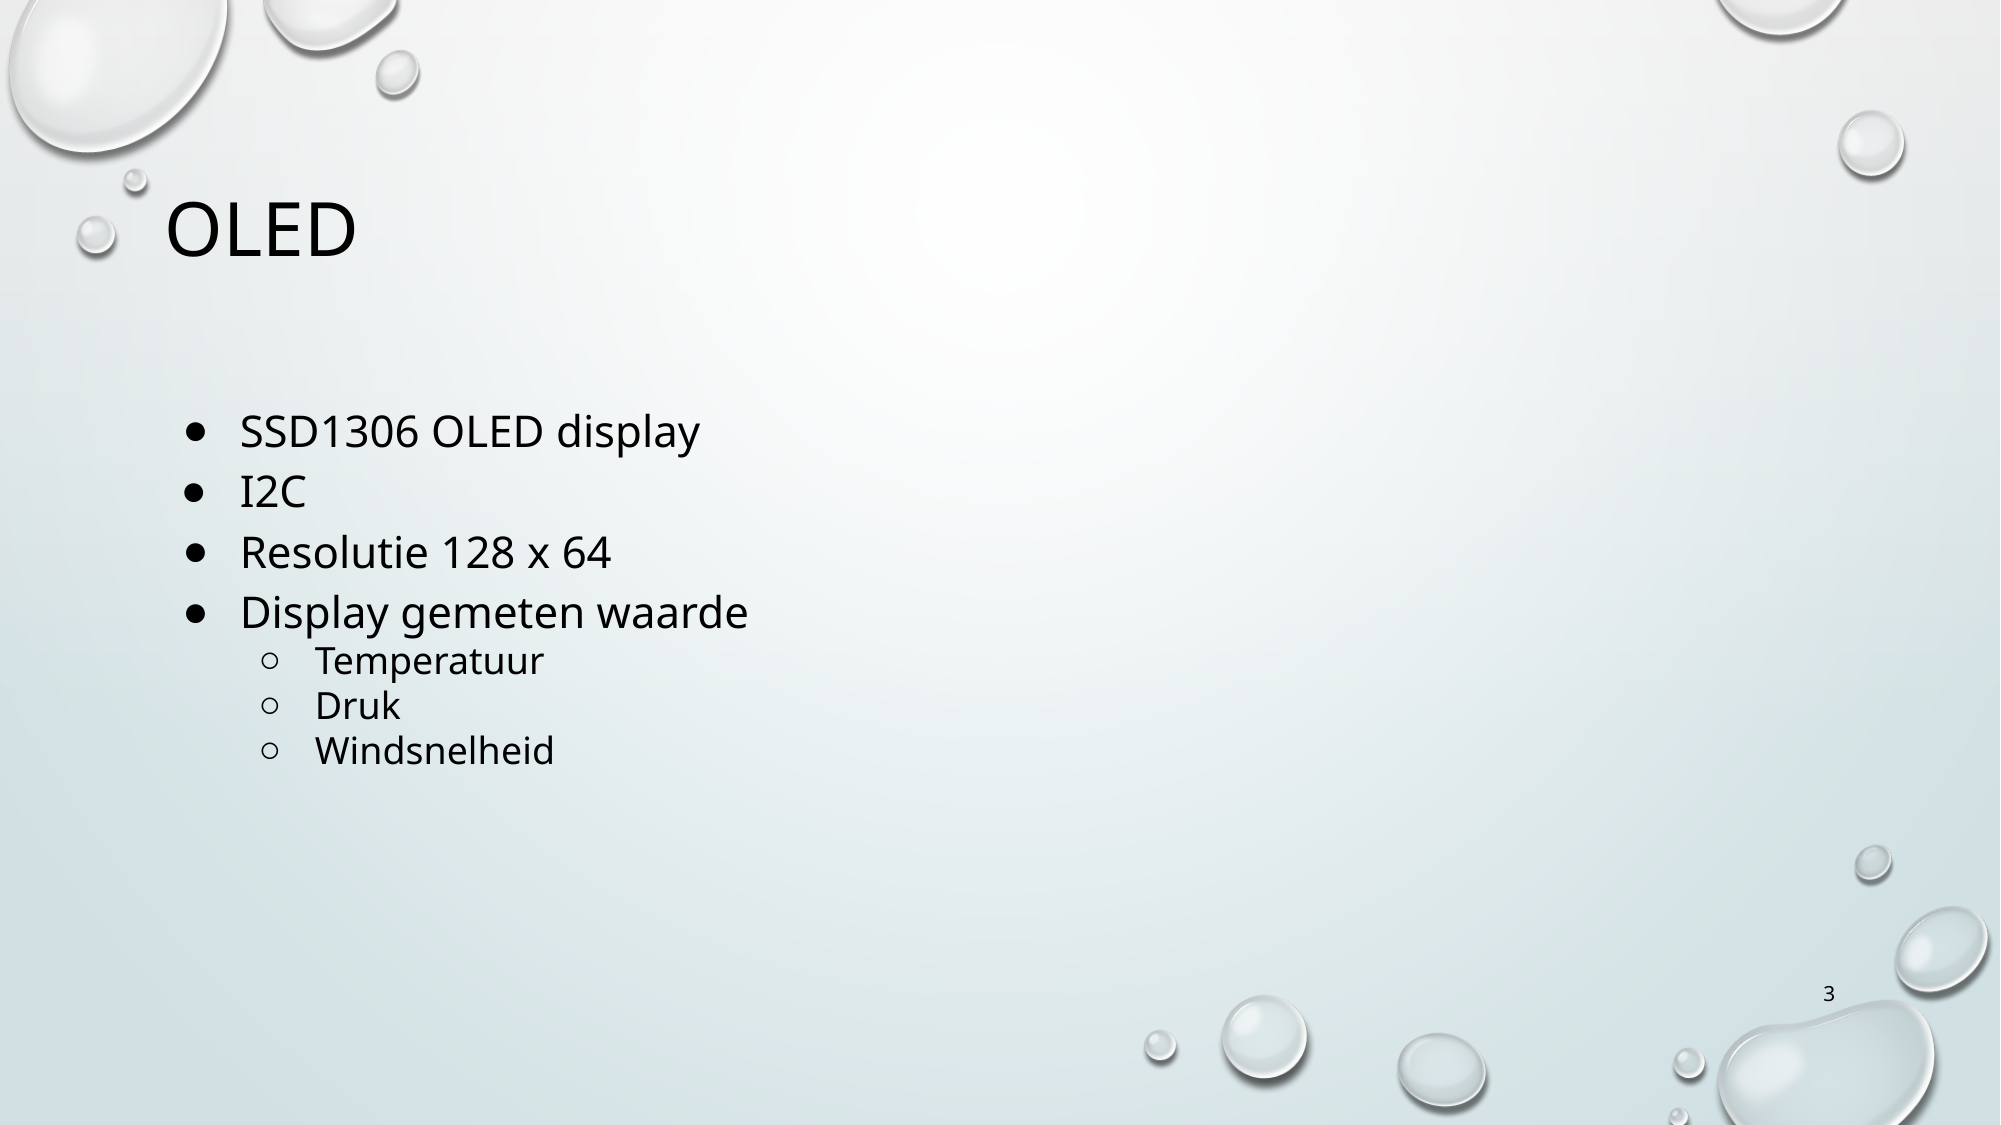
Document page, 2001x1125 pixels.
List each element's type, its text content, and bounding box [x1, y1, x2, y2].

list SSD1306 OLED display I2C Resolutie 128 x 64 Display gemeten waarde Temperatuur Druk Windsnelheid [149, 388, 1850, 950]
slide_number 3 [1724, 965, 1851, 1025]
title OLED [149, 101, 1851, 364]
picture [0, 0, 2000, 1125]
